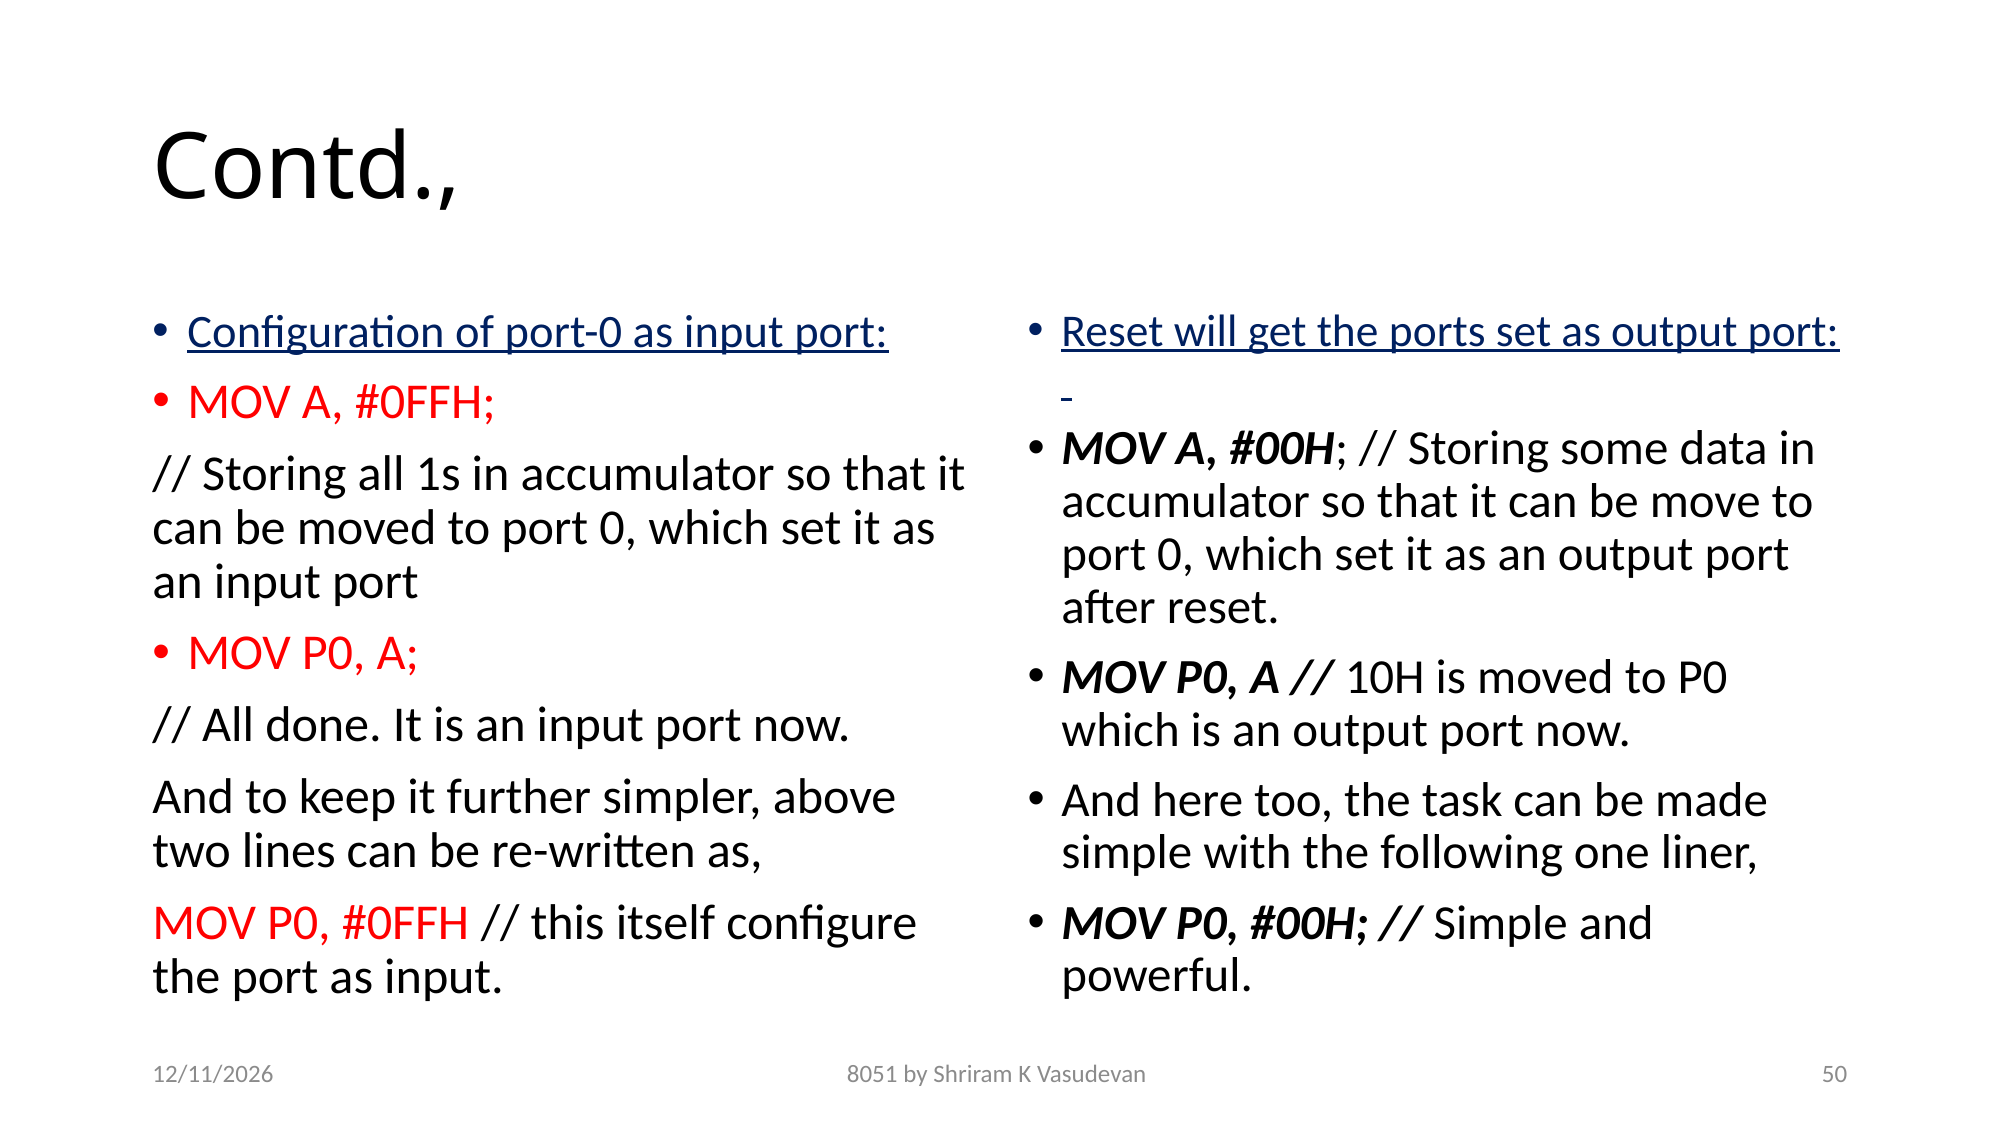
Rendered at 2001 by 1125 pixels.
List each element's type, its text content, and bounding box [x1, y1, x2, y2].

footer 8051 by Shriram K Vasudevan [662, 1042, 1338, 1103]
title Contd., [137, 59, 1863, 278]
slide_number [137, 1042, 588, 1103]
list Configuration of port-0 as input port: MOV A, #0FFH; // Storing all 1s in accumulator so that it can be moved to port 0, which set it as an input port MOV P0, A; // All done. It is an input port now. And to keep it further simpler, above two lines can be re-written as, MOV P0, #0FFH // this itself configure the port as input. [137, 299, 988, 1014]
slide_number 50 [1412, 1042, 1863, 1103]
list Reset will get the ports set as output port: MOV A, #00H; // Storing some data in accumulator so that it can be move to port 0, which set it as an output port after reset. MOV P0, A // 10H is moved to P0 which is an output port now. And here too, the task can be made simple with the following one liner, MOV P0, #00H; // Simple and powerful. [1012, 299, 1863, 1014]
